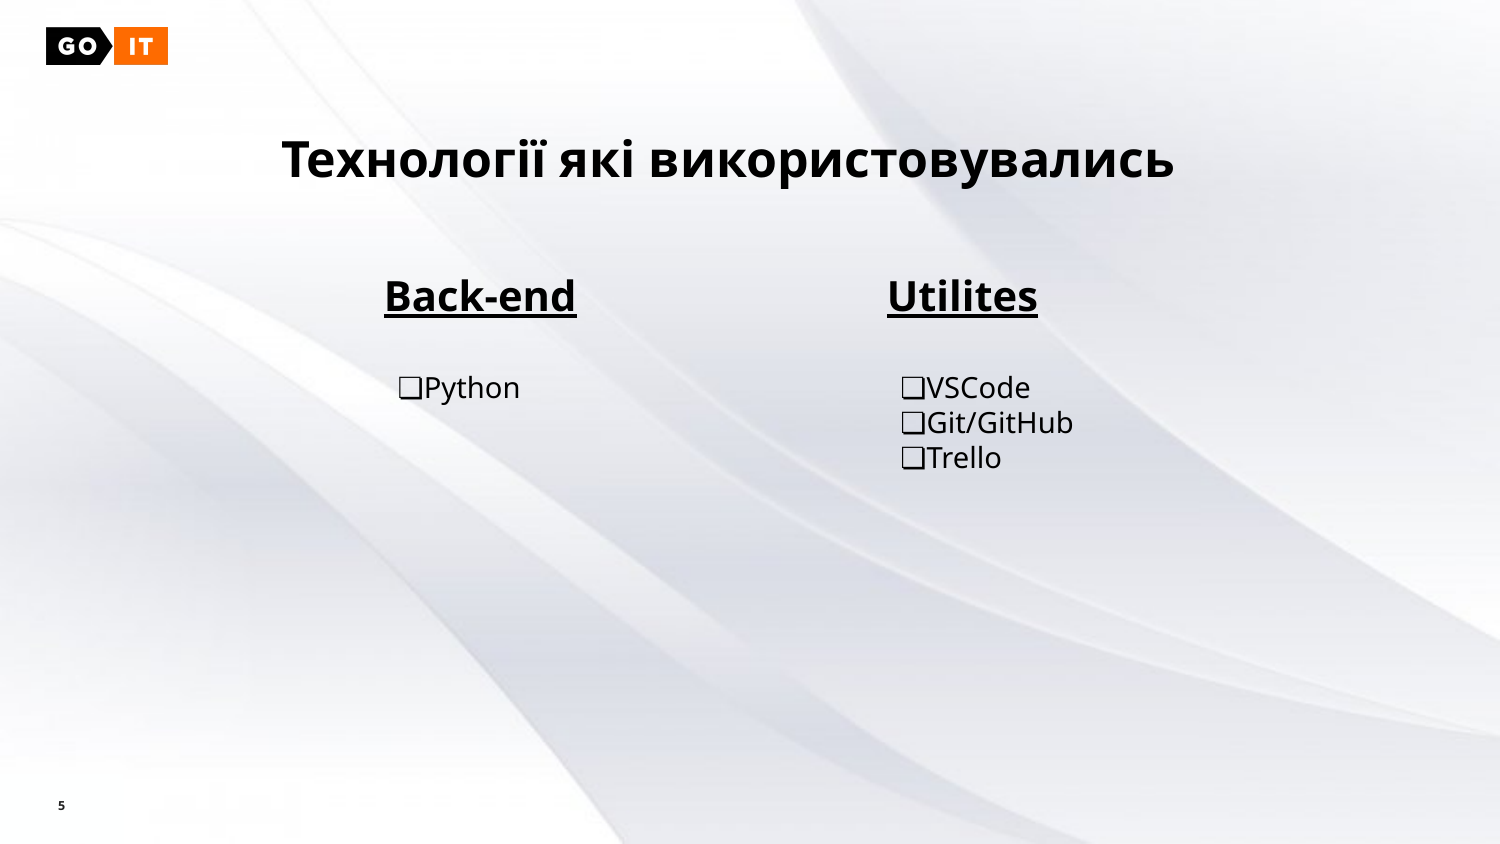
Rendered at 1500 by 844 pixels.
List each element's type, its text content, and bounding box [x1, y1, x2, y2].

picture [0, 0, 1500, 844]
text_box Back-end Python [374, 254, 652, 455]
text_box Utilites VSCode Git/GitHub Trello [872, 254, 1121, 595]
text_box Технології які використовувались [266, 112, 1298, 203]
